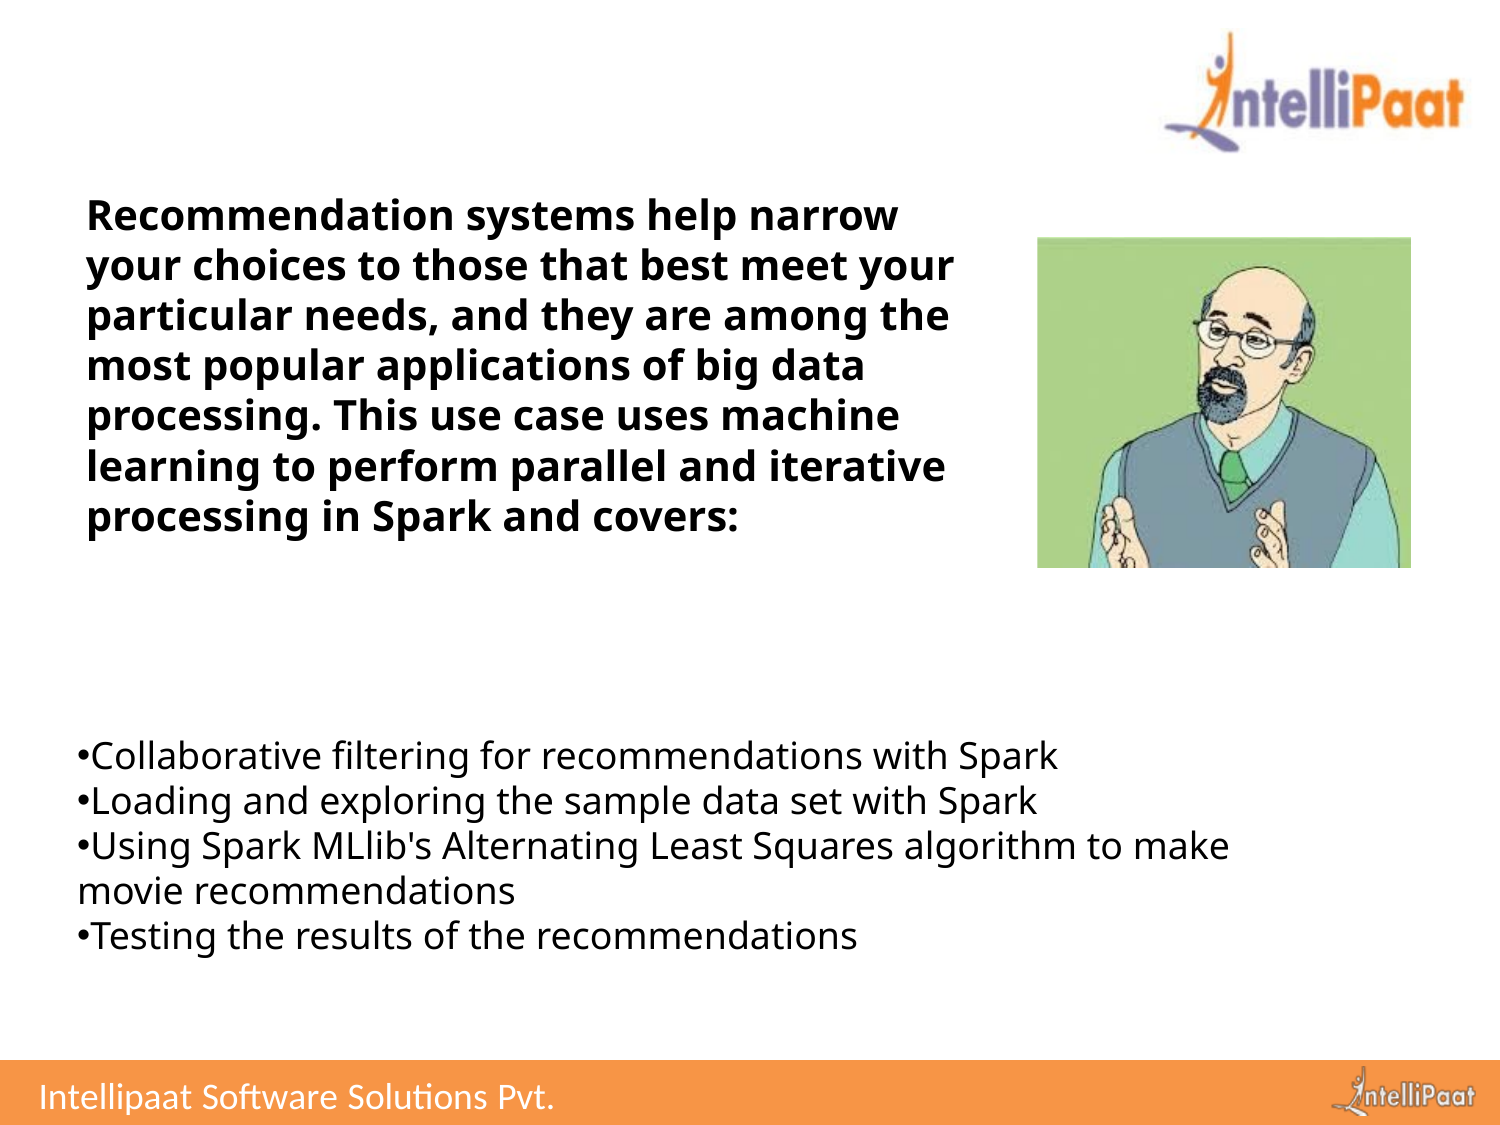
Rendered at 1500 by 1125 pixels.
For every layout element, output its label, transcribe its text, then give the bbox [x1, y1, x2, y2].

text_box Collaborative filtering for recommendations with Spark Loading and exploring the sample data set with Spark Using Spark MLlib's Alternating Least Squares algorithm to make movie recommendations Testing the results of the recommendations [62, 724, 1344, 965]
footer Intellipaat Software Solutions Pvt. Ltd. [36, 1072, 620, 1125]
title Recommendation systems help narrow your choices to those that best meet your particular needs, and they are among the most popular applications of big data processing. This use case uses machine learning to perform parallel and iterative processing in Spark and covers: [83, 189, 971, 540]
text_box [1121, 28, 1473, 159]
text_box [1037, 237, 1411, 568]
picture [1324, 1066, 1493, 1116]
